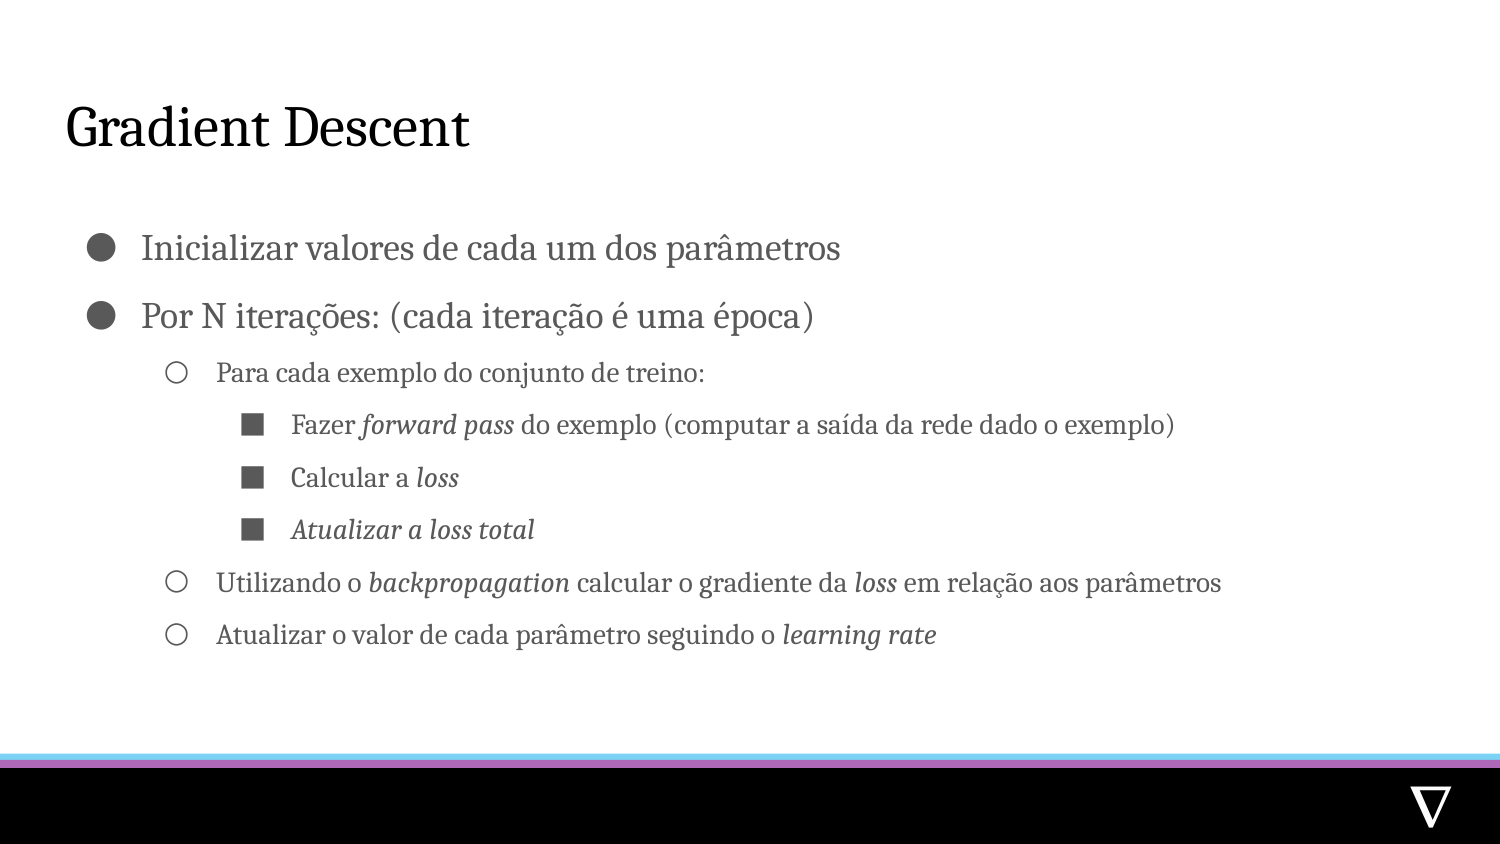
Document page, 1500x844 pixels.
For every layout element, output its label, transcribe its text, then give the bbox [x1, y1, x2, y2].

title Gradient Descent [51, 72, 1449, 167]
list Inicializar valores de cada um dos parâmetros Por N iterações: (cada iteração é uma época) Para cada exemplo do conjunto de treino: Fazer forward pass do exemplo (computar a saída da rede dado o exemplo) Calcular a loss Atualizar a loss total Utilizando o backpropagation calcular o gradiente da loss em relação aos parâmetros Atualizar o valor de cada parâmetro seguindo o learning rate [51, 185, 1449, 747]
picture [1405, 781, 1455, 831]
